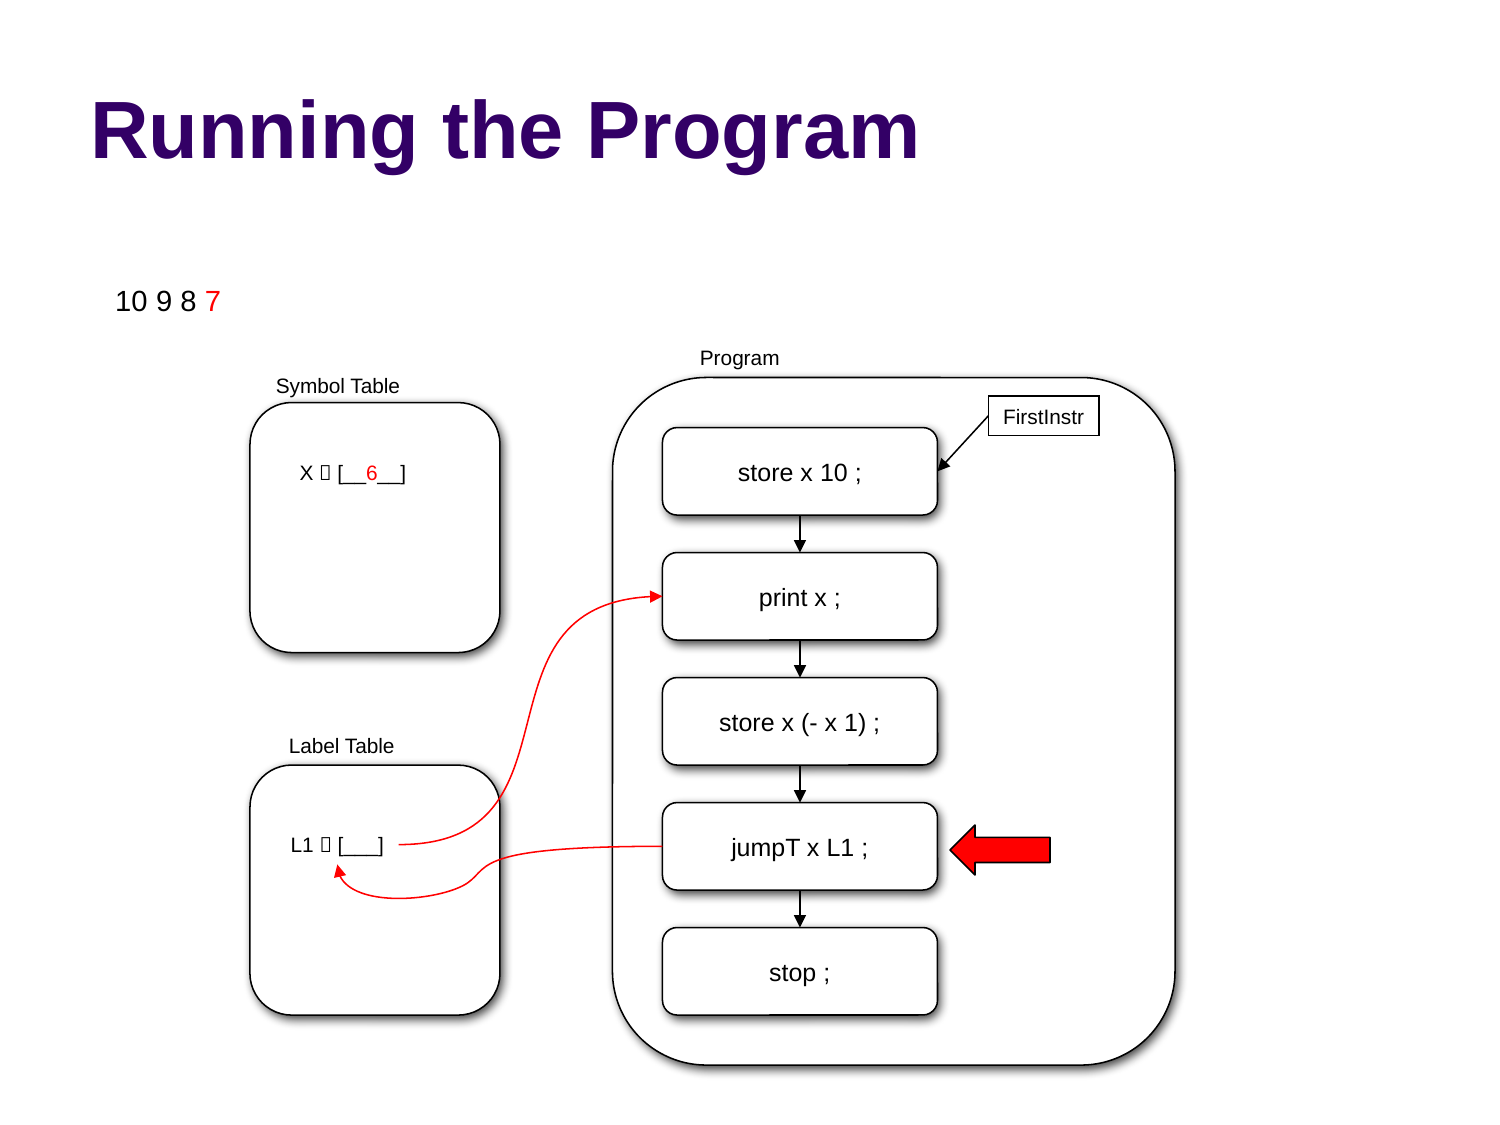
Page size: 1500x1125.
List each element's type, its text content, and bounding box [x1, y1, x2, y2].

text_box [249, 337, 1176, 1066]
title Running the Program [75, 20, 1313, 233]
text_box 10 9 8 7 [100, 274, 237, 325]
